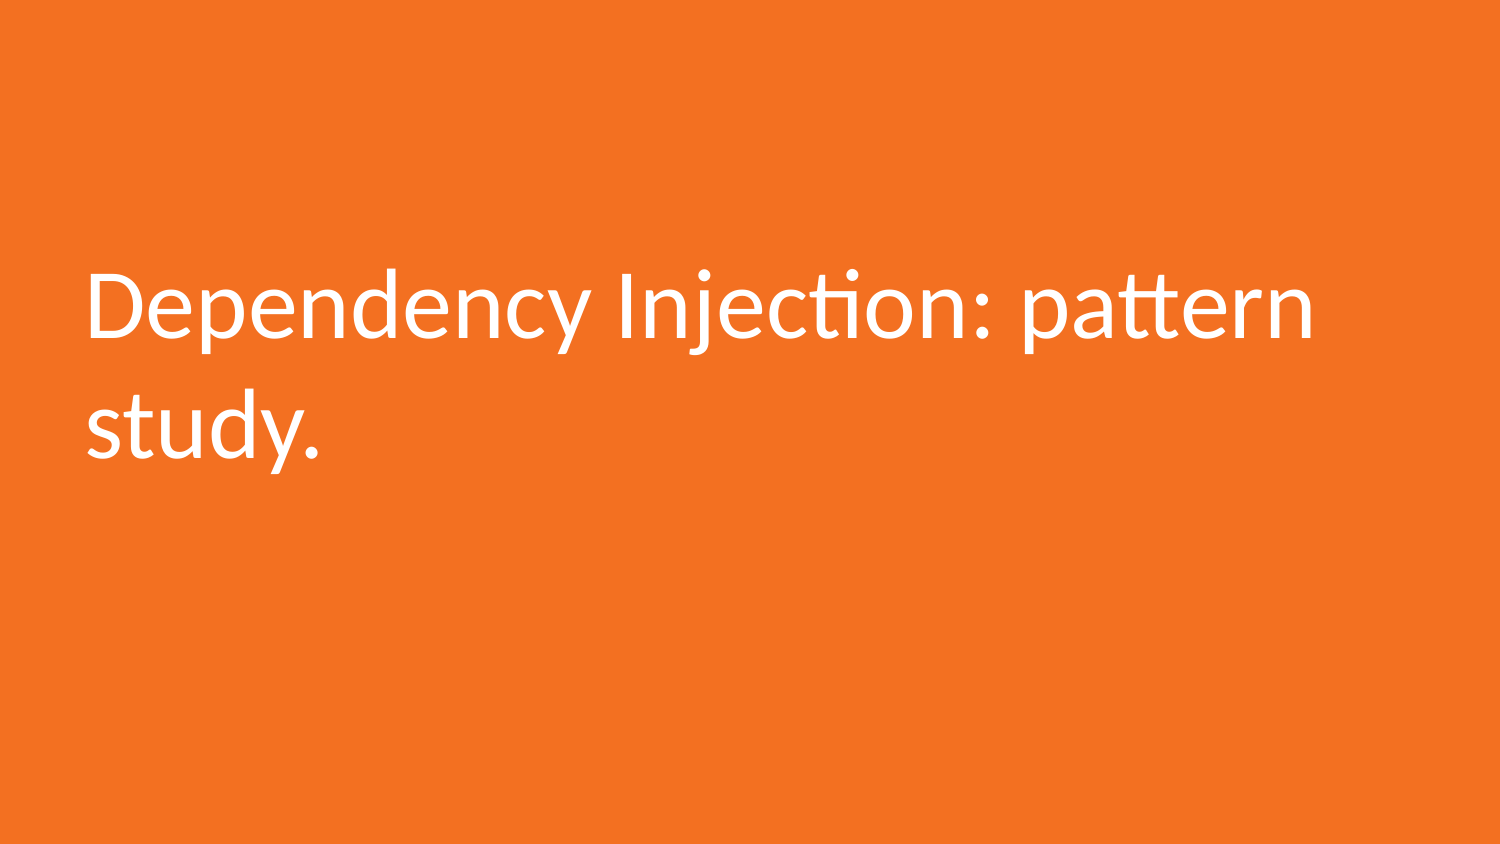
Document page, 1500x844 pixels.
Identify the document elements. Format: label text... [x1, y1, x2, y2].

title Dependency Injection: pattern study. [69, 340, 1418, 494]
